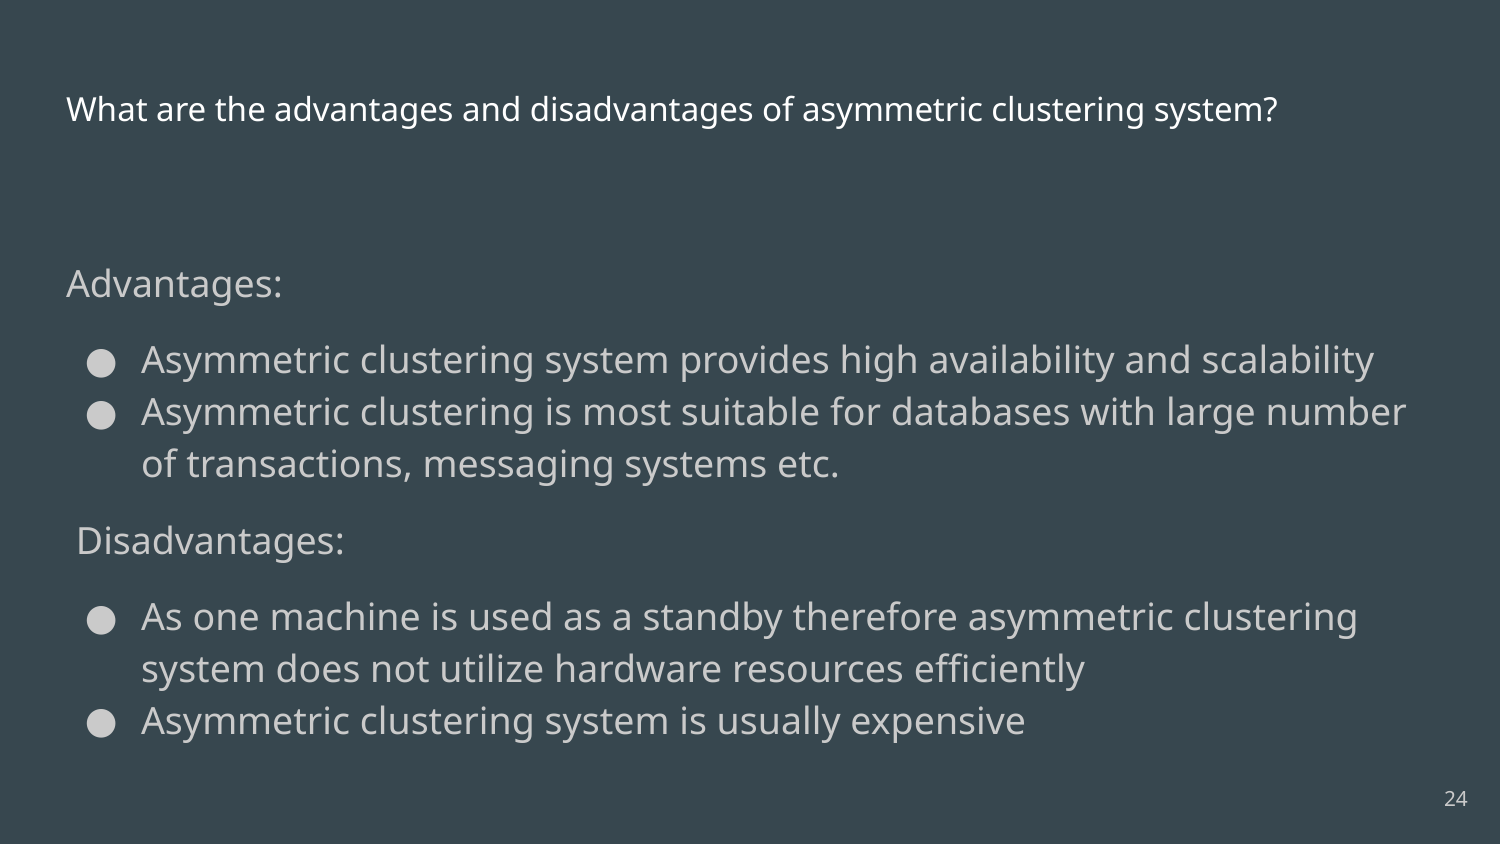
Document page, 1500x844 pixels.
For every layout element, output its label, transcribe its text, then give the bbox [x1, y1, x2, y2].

title What are the advantages and disadvantages of asymmetric clustering system? [51, 72, 1449, 167]
slide_number 24 [1392, 767, 1483, 833]
list Advantages: Asymmetric clustering system provides high availability and scalability Asymmetric clustering is most suitable for databases with large number of transactions, messaging systems etc. Disadvantages: As one machine is used as a standby therefore asymmetric clustering system does not utilize hardware resources efficiently Asymmetric clustering system is usually expensive [51, 238, 1449, 799]
